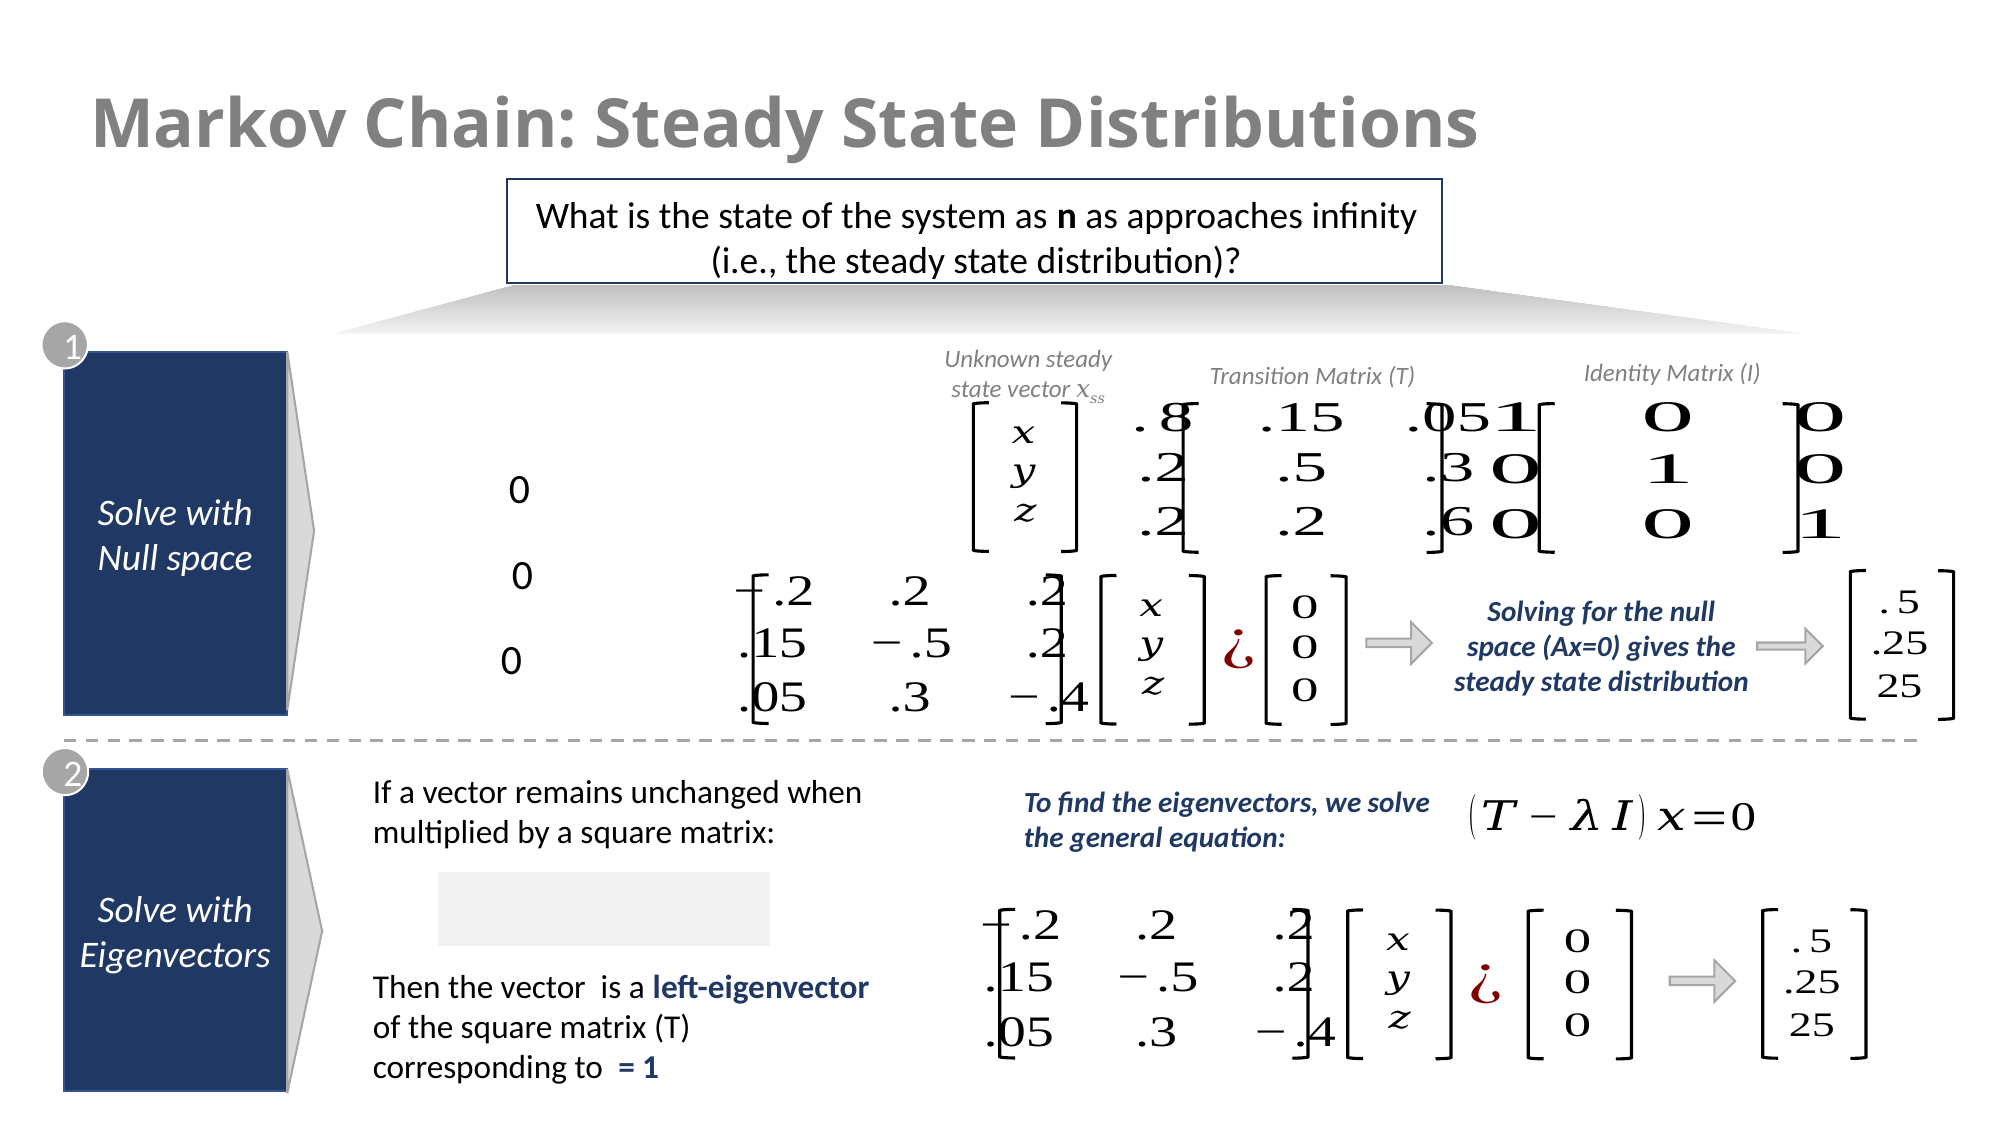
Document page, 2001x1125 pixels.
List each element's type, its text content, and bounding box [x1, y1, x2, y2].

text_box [729, 567, 1092, 724]
text_box [1849, 569, 1866, 720]
text_box [972, 402, 989, 552]
text_box [1435, 909, 1452, 1060]
text_box [1061, 402, 1078, 553]
text_box [1938, 570, 1955, 720]
text_box [1265, 575, 1282, 725]
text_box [506, 178, 1443, 284]
text_box [1100, 574, 1117, 725]
text_box [1527, 909, 1544, 1060]
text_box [1489, 393, 1851, 553]
text_box [438, 872, 770, 946]
text_box Solving for the null space (Ax=0) gives the steady state distribution [1436, 585, 1767, 705]
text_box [976, 901, 1338, 1059]
text_box Unknown steady state vector 𝑥𝑠𝑠 [905, 335, 1152, 415]
text_box Identity Matrix (I) [1549, 348, 1796, 393]
text_box [1188, 575, 1205, 725]
text_box [286, 768, 324, 1094]
text_box Transition Matrix (T) [1189, 351, 1436, 393]
text_box Solve with Eigenvectors [63, 768, 287, 1092]
text_box To find the eigenvectors, we solve the general equation: [1009, 775, 1486, 861]
text_box [286, 351, 316, 711]
text_box Markov Chain: Steady State Distributions [74, 75, 1534, 175]
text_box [1133, 393, 1489, 553]
text_box If a vector remains unchanged when multiplied by a square matrix: [358, 763, 985, 858]
text_box [1756, 626, 1825, 667]
text_box [1762, 909, 1779, 1059]
text_box [1668, 957, 1737, 1005]
text_box [1850, 909, 1867, 1059]
text_box 2 [40, 746, 90, 797]
text_box [334, 283, 1804, 335]
text_box [1615, 909, 1632, 1060]
text_box 1 [40, 320, 89, 370]
text_box [1347, 909, 1364, 1060]
text_box [1365, 619, 1434, 667]
text_box Solve with Null space [63, 351, 288, 716]
text_box [1330, 575, 1347, 725]
